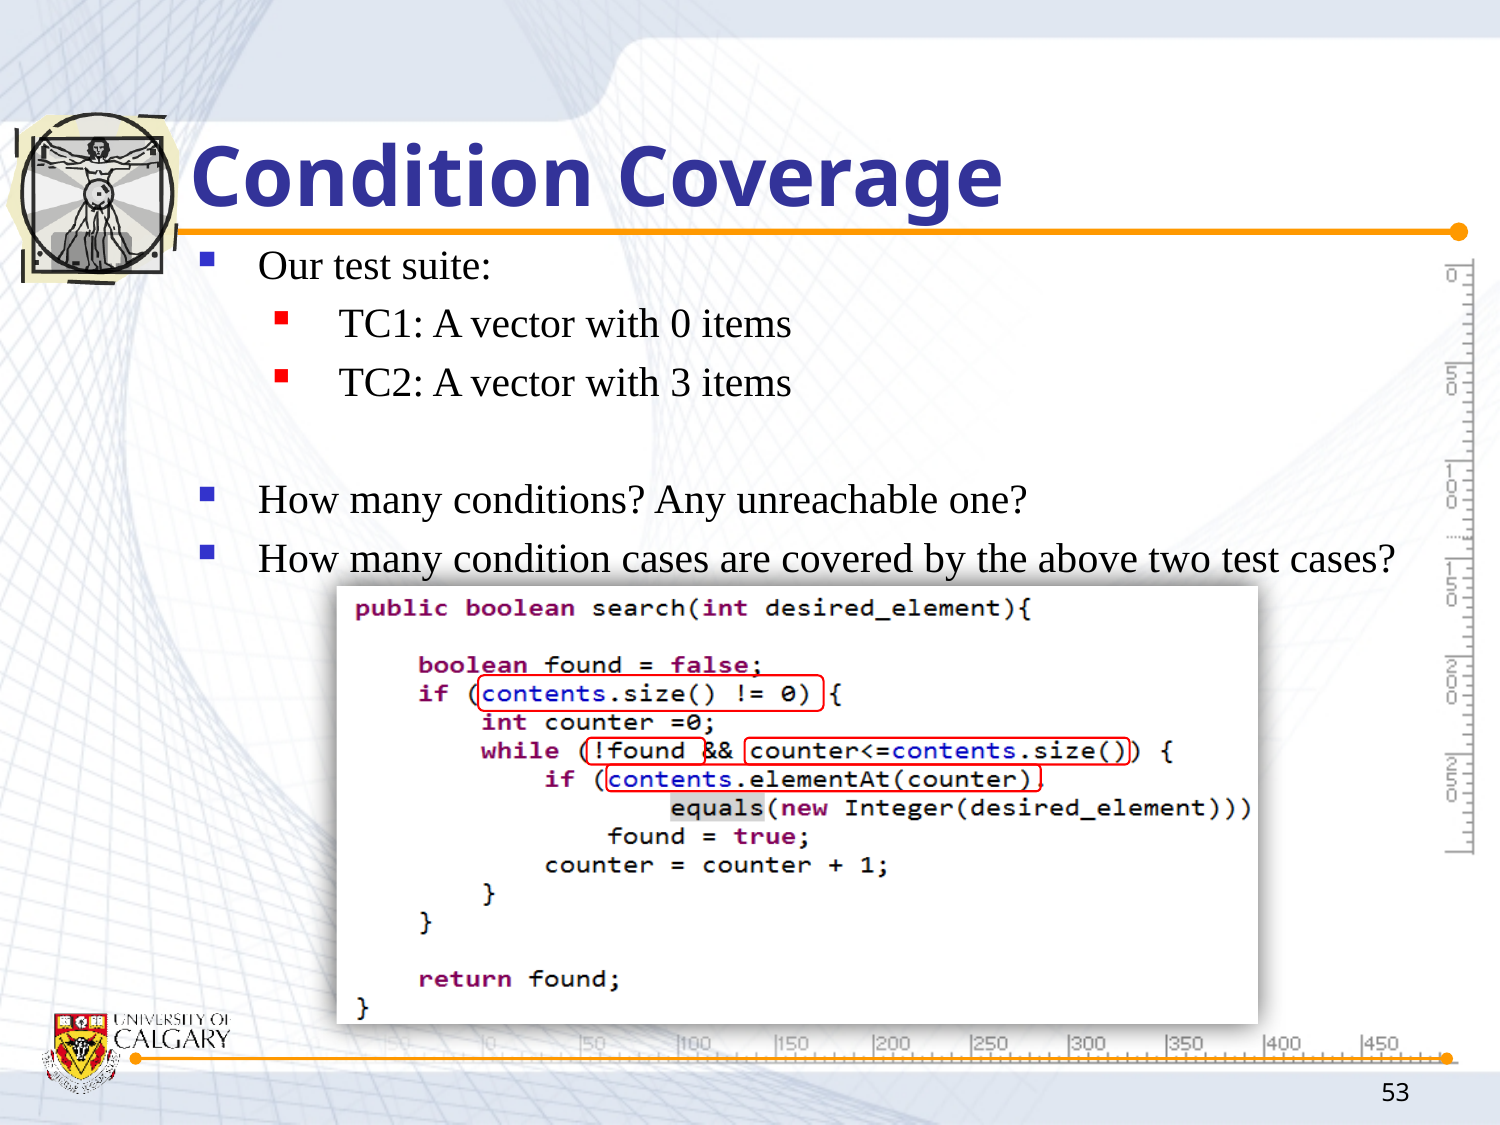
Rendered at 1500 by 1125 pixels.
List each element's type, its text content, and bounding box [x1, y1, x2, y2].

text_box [336, 585, 1259, 1024]
slide_number 53 [1112, 1051, 1426, 1118]
title Condition Coverage [174, 42, 1468, 231]
list Our test suite: TC1: A vector with 0 items TC2: A vector with 3 items How many conditions? Any unreachable one? How many condition cases are covered by the above two test cases? [182, 229, 1465, 463]
picture [0, 0, 1500, 1125]
